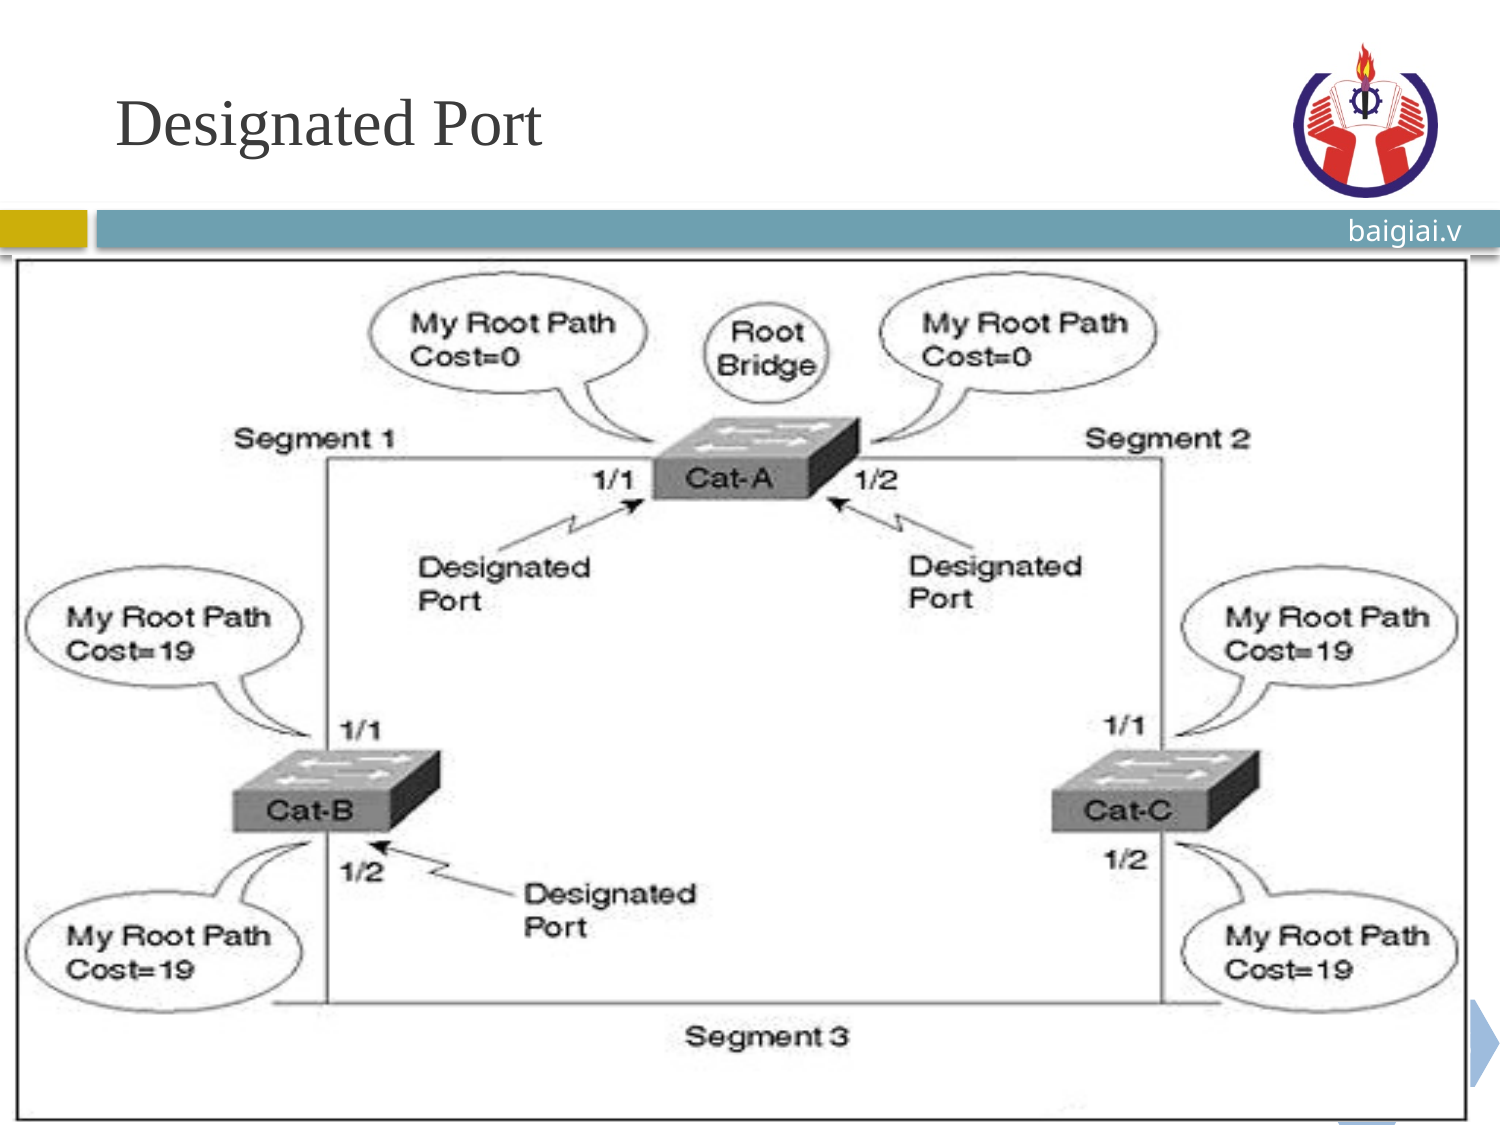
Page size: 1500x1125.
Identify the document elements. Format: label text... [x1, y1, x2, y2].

picture [11, 255, 1471, 1122]
title Designated Port [100, 37, 1438, 200]
